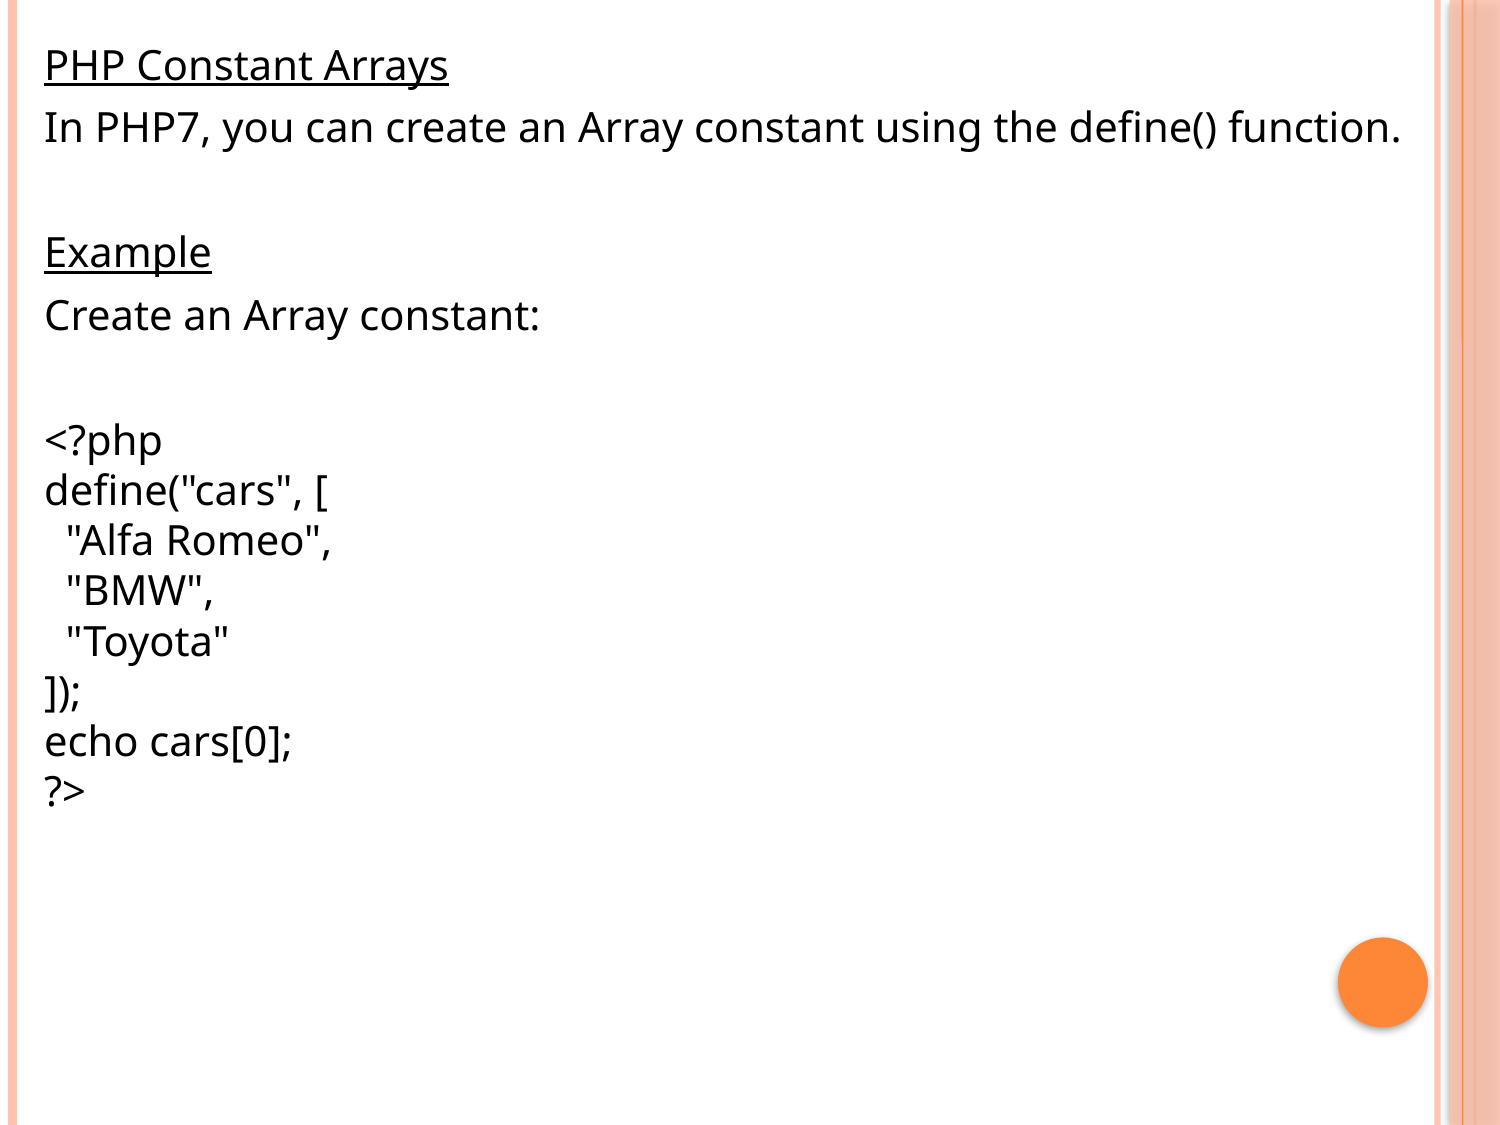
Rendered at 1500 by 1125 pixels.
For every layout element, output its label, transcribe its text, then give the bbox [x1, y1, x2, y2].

list PHP Constant Arrays In PHP7, you can create an Array constant using the define() function. Example Create an Array constant: <?php define("cars", [ "Alfa Romeo", "BMW", "Toyota" ]); echo cars[0]; ?> [29, 30, 1471, 1094]
